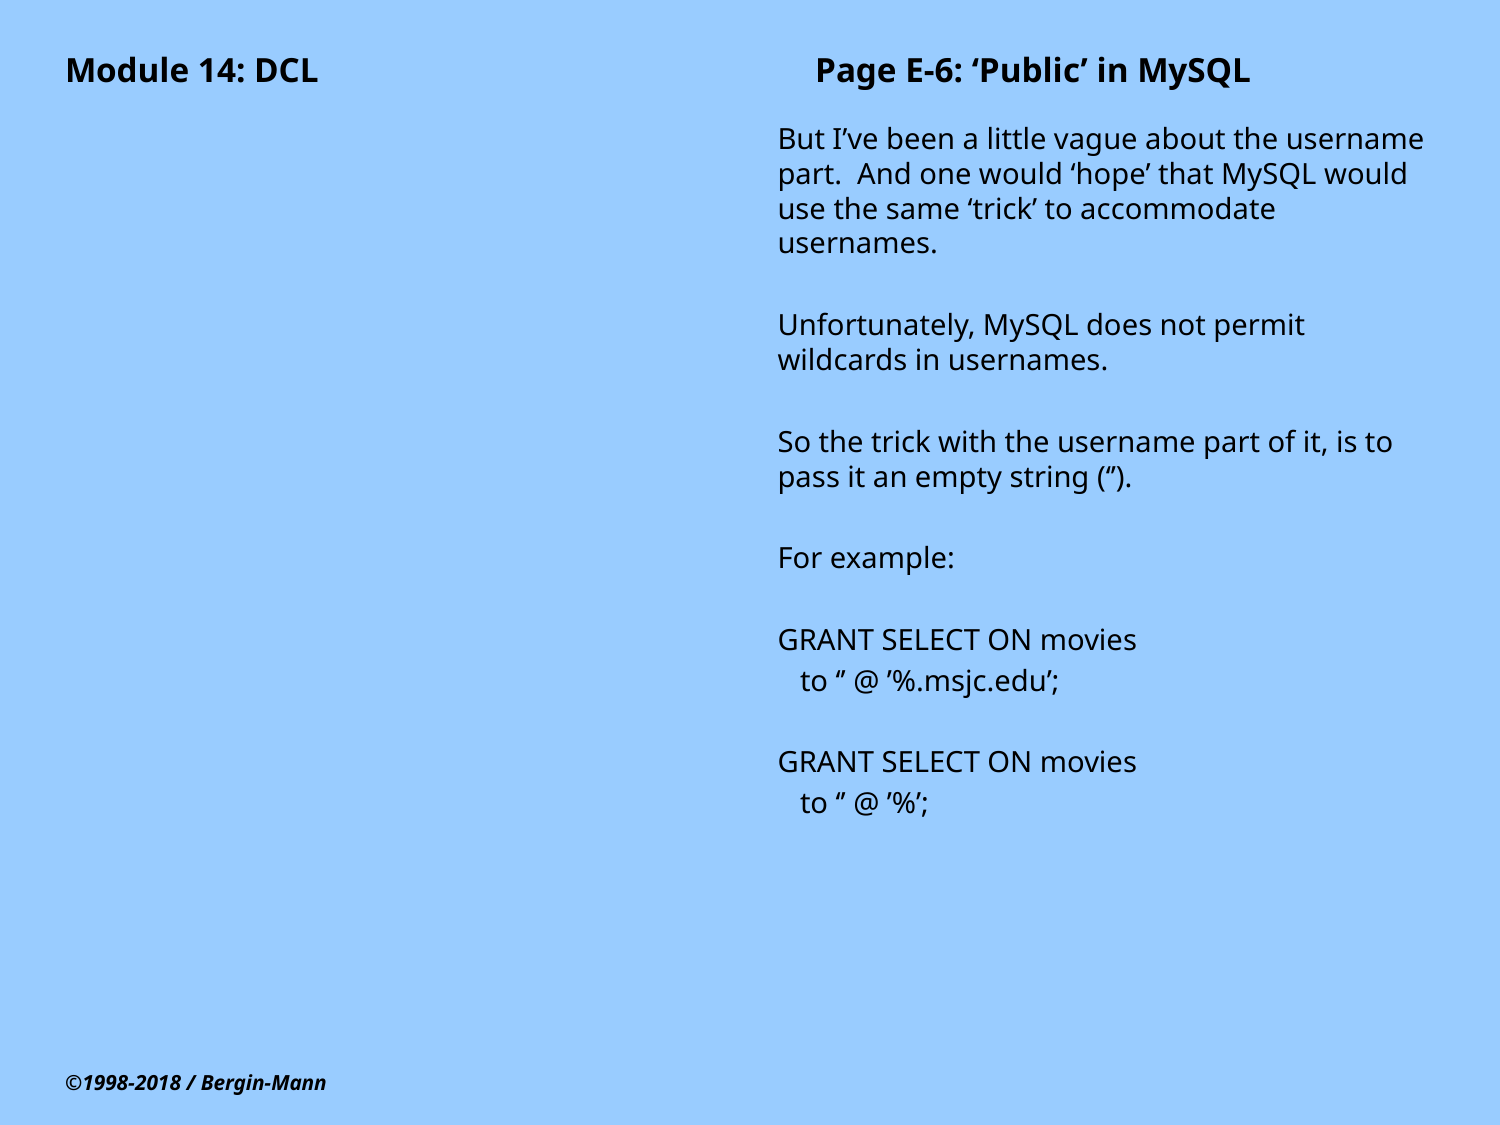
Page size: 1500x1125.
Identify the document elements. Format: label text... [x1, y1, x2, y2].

list But I’ve been a little vague about the username part. And one would ‘hope’ that MySQL would use the same ‘trick’ to accommodate usernames. Unfortunately, MySQL does not permit wildcards in usernames. So the trick with the username part of it, is to pass it an empty string (‘’). For example: GRANT SELECT ON movies to ‘’ @ ’%.msjc.edu’; GRANT SELECT ON movies to ‘’ @ ’%’; [762, 112, 1450, 1050]
title Module 14: DCL Page E-6: ‘Public’ in MySQL [50, 37, 1450, 100]
slide_number ©1998-2018 / Bergin-Mann [50, 1062, 425, 1100]
